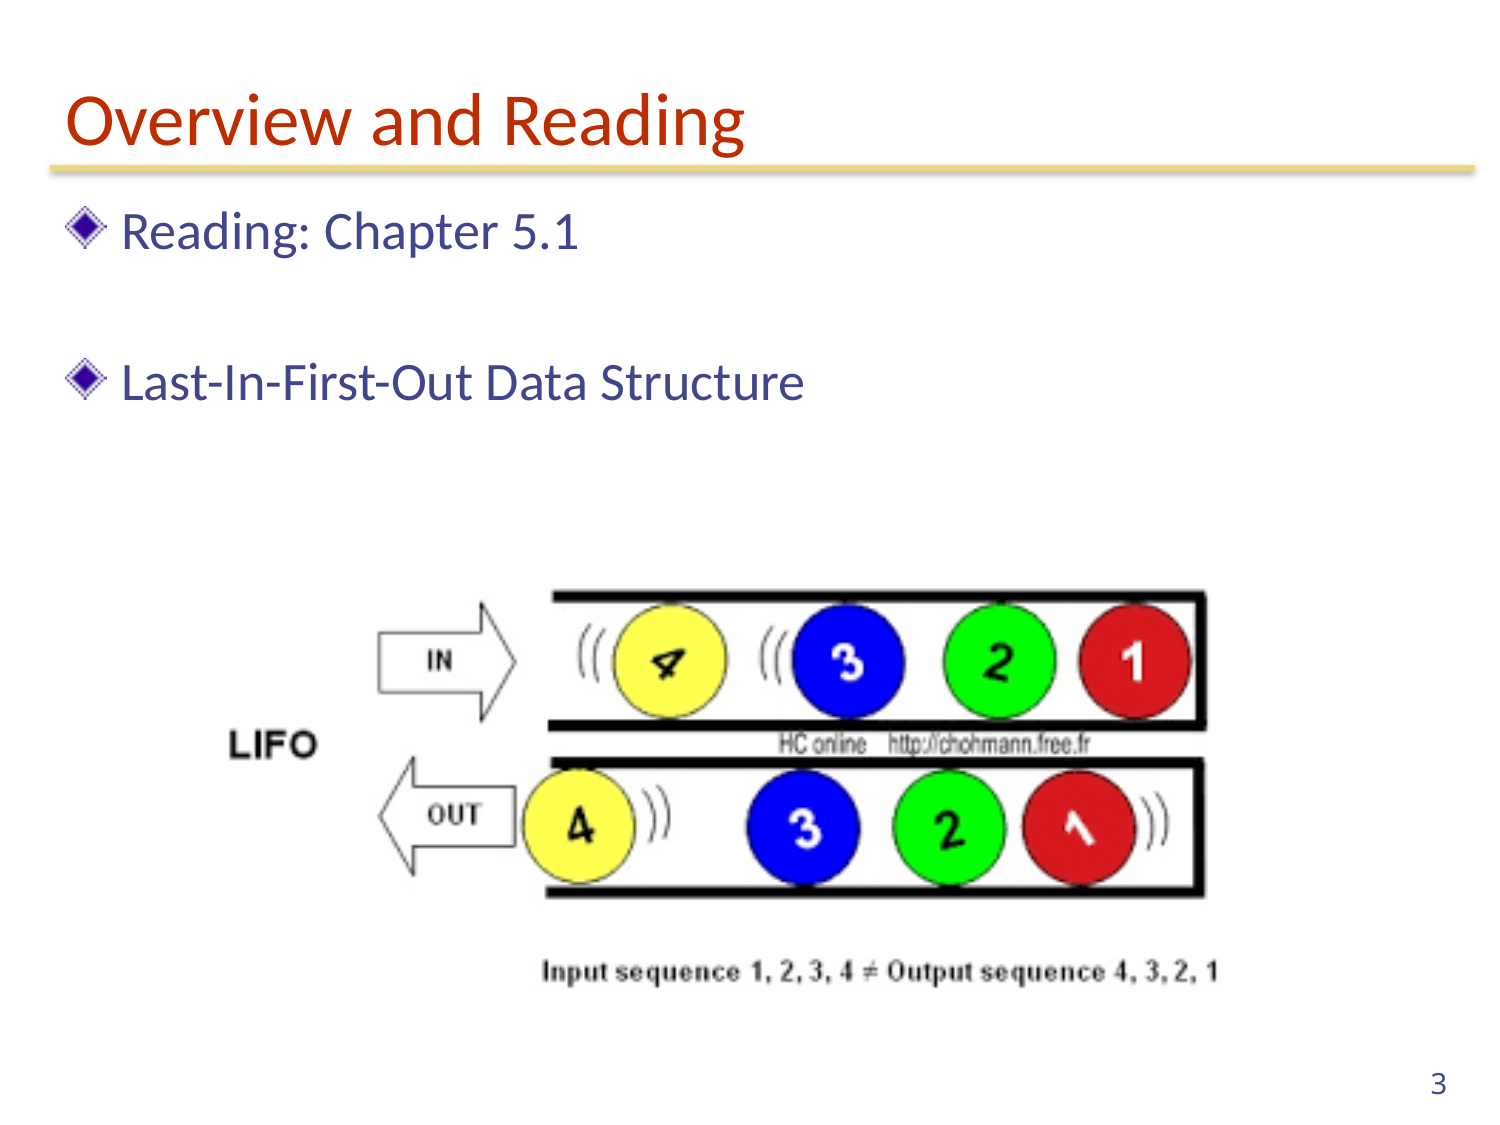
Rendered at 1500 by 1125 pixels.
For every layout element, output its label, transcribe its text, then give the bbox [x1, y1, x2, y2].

title Overview and Reading [49, 49, 1476, 168]
picture [224, 587, 1226, 994]
slide_number 3 [1149, 1037, 1463, 1113]
list Reading: Chapter 5.1 Last-In-First-Out Data Structure [49, 187, 1476, 1038]
picture [65, 358, 107, 400]
picture [65, 206, 107, 249]
